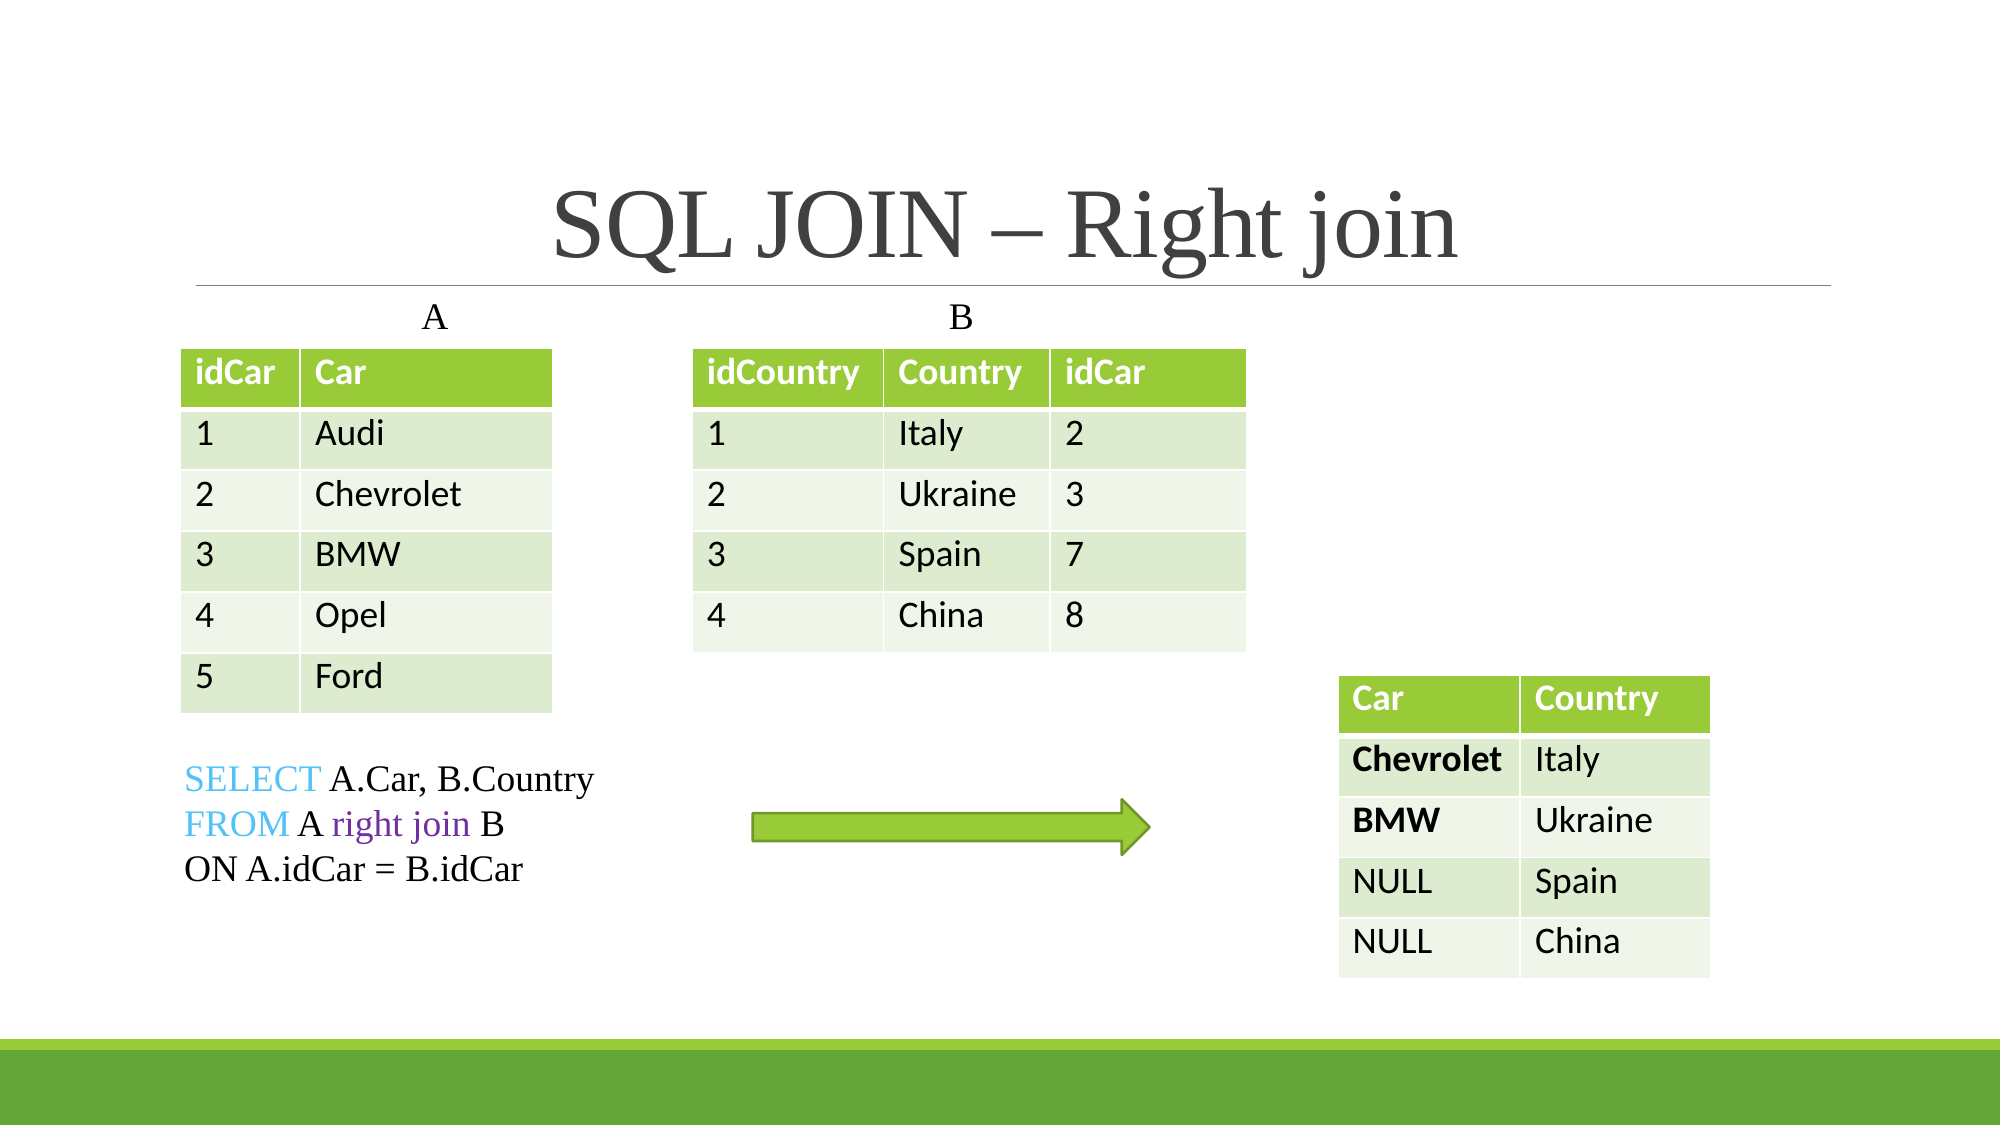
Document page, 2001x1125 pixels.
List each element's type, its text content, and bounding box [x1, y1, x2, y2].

table_cell Ukraine [884, 471, 1049, 530]
text_box [751, 798, 1151, 857]
table_cell BMW [301, 532, 552, 591]
table_cell 2 [181, 471, 299, 530]
table_cell 2 [1051, 412, 1246, 469]
table_header idCar [181, 349, 299, 407]
table_header idCar [1051, 349, 1246, 407]
table_header Car [1339, 676, 1519, 733]
table_cell Spain [1521, 858, 1710, 917]
table_cell 1 [693, 412, 883, 469]
table_cell 3 [693, 532, 883, 591]
table_cell BMW [1339, 798, 1519, 857]
table_cell Opel [301, 593, 552, 652]
text_box B [933, 284, 989, 344]
table_cell 2 [693, 471, 883, 530]
table_cell 7 [1051, 532, 1246, 591]
table_cell 5 [181, 654, 299, 713]
table_header Car [301, 349, 552, 407]
table_cell China [884, 593, 1049, 652]
table_cell Spain [884, 532, 1049, 591]
table_header Country [884, 349, 1049, 407]
table_cell 3 [181, 532, 299, 591]
table_cell NULL [1339, 858, 1519, 917]
title SQL JOIN – Right join [180, 47, 1830, 285]
table_cell Italy [884, 412, 1049, 469]
table_cell Italy [1521, 739, 1710, 796]
table_cell Audi [301, 412, 552, 469]
table_cell Ford [301, 654, 552, 713]
text_box A [406, 284, 464, 345]
table_cell 8 [1051, 593, 1246, 652]
table_header idCountry [693, 349, 883, 407]
table_cell Chevrolet [1339, 739, 1519, 796]
table_cell 4 [181, 593, 299, 652]
table_cell 3 [1051, 471, 1246, 530]
table_header Country [1521, 676, 1710, 733]
table_cell 1 [181, 412, 299, 469]
table_cell Chevrolet [301, 471, 552, 530]
table_cell 4 [693, 593, 883, 652]
table_cell Ukraine [1521, 798, 1710, 857]
table_cell China [1521, 919, 1710, 978]
text_box SELECT A.Car, B.Country FROM A right join B ON A.idCar = B.idCar [169, 746, 610, 897]
table_cell NULL [1339, 919, 1519, 978]
